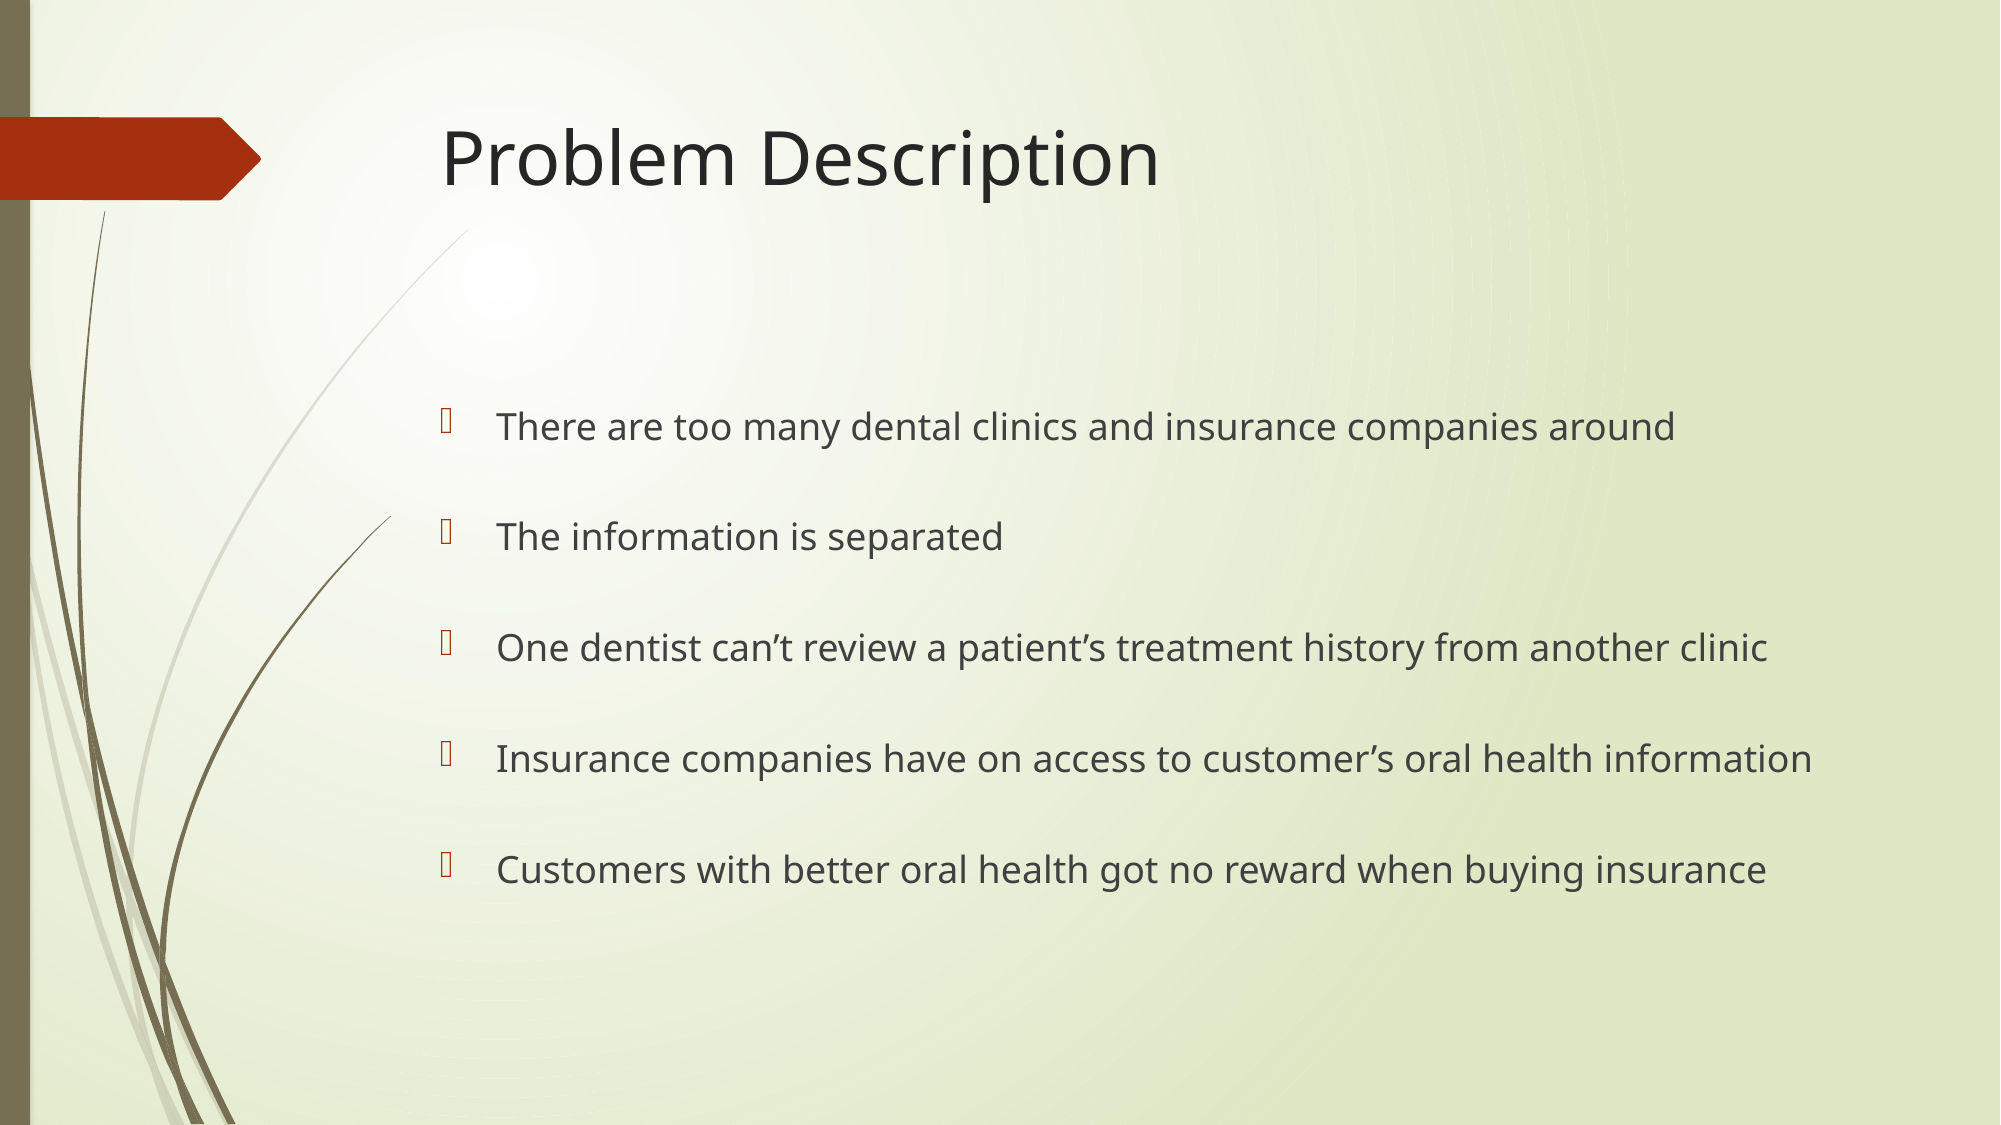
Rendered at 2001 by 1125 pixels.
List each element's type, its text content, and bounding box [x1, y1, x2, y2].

list There are too many dental clinics and insurance companies around The information is separated One dentist can’t review a patient’s treatment history from another clinic Insurance companies have on access to customer’s oral health information Customers with better oral health got no reward when buying insurance [424, 350, 1888, 970]
title Problem Description [425, 102, 1888, 313]
